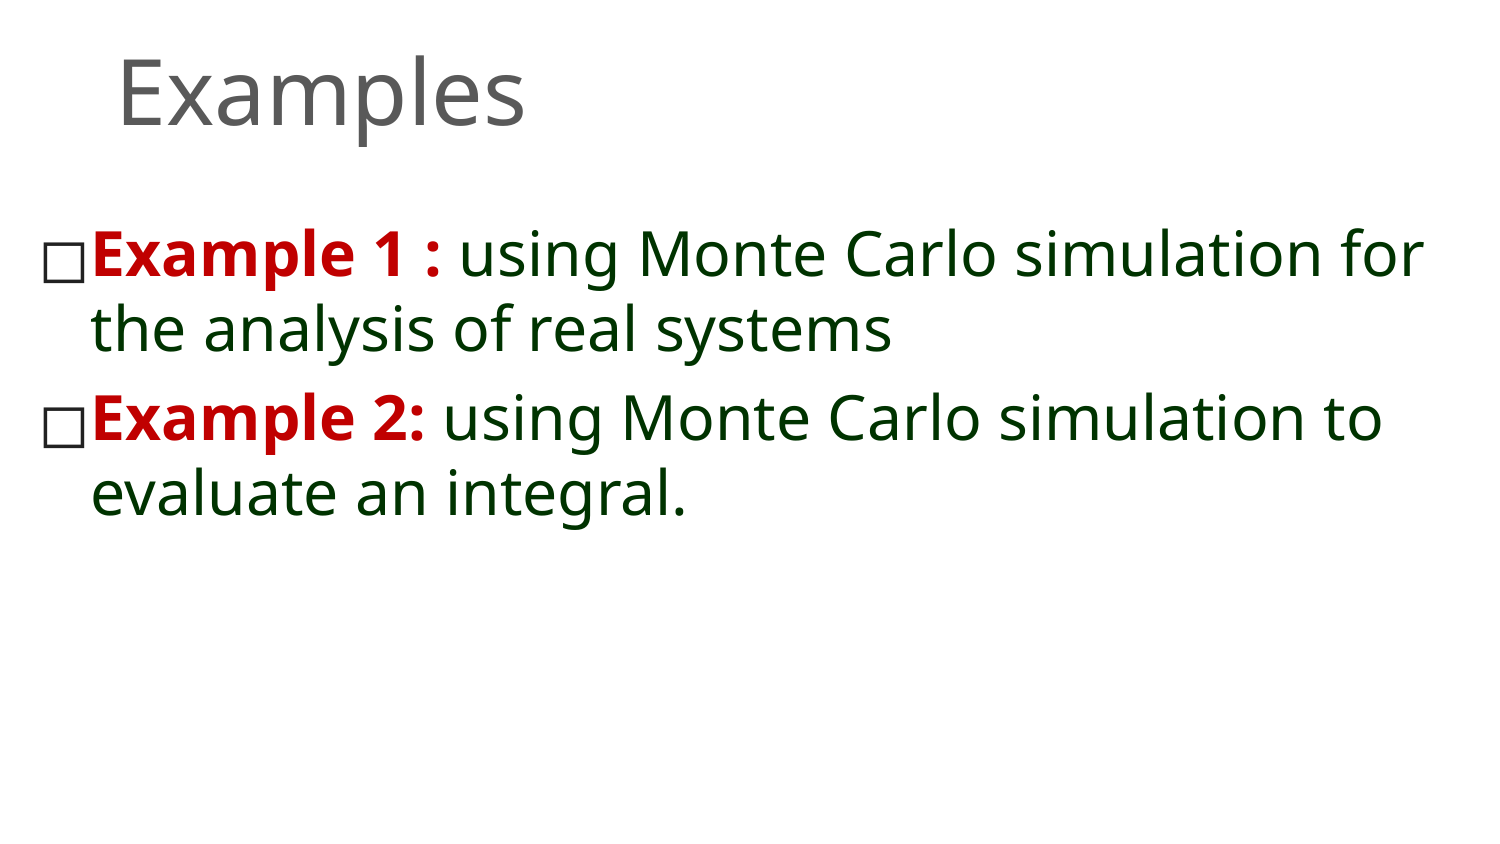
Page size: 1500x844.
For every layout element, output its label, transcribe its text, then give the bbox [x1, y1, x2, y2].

list Example 1 : using Monte Carlo simulation for the analysis of real systems Example 2: using Monte Carlo simulation to evaluate an integral. [23, 206, 1469, 827]
title Examples [100, 28, 1438, 150]
